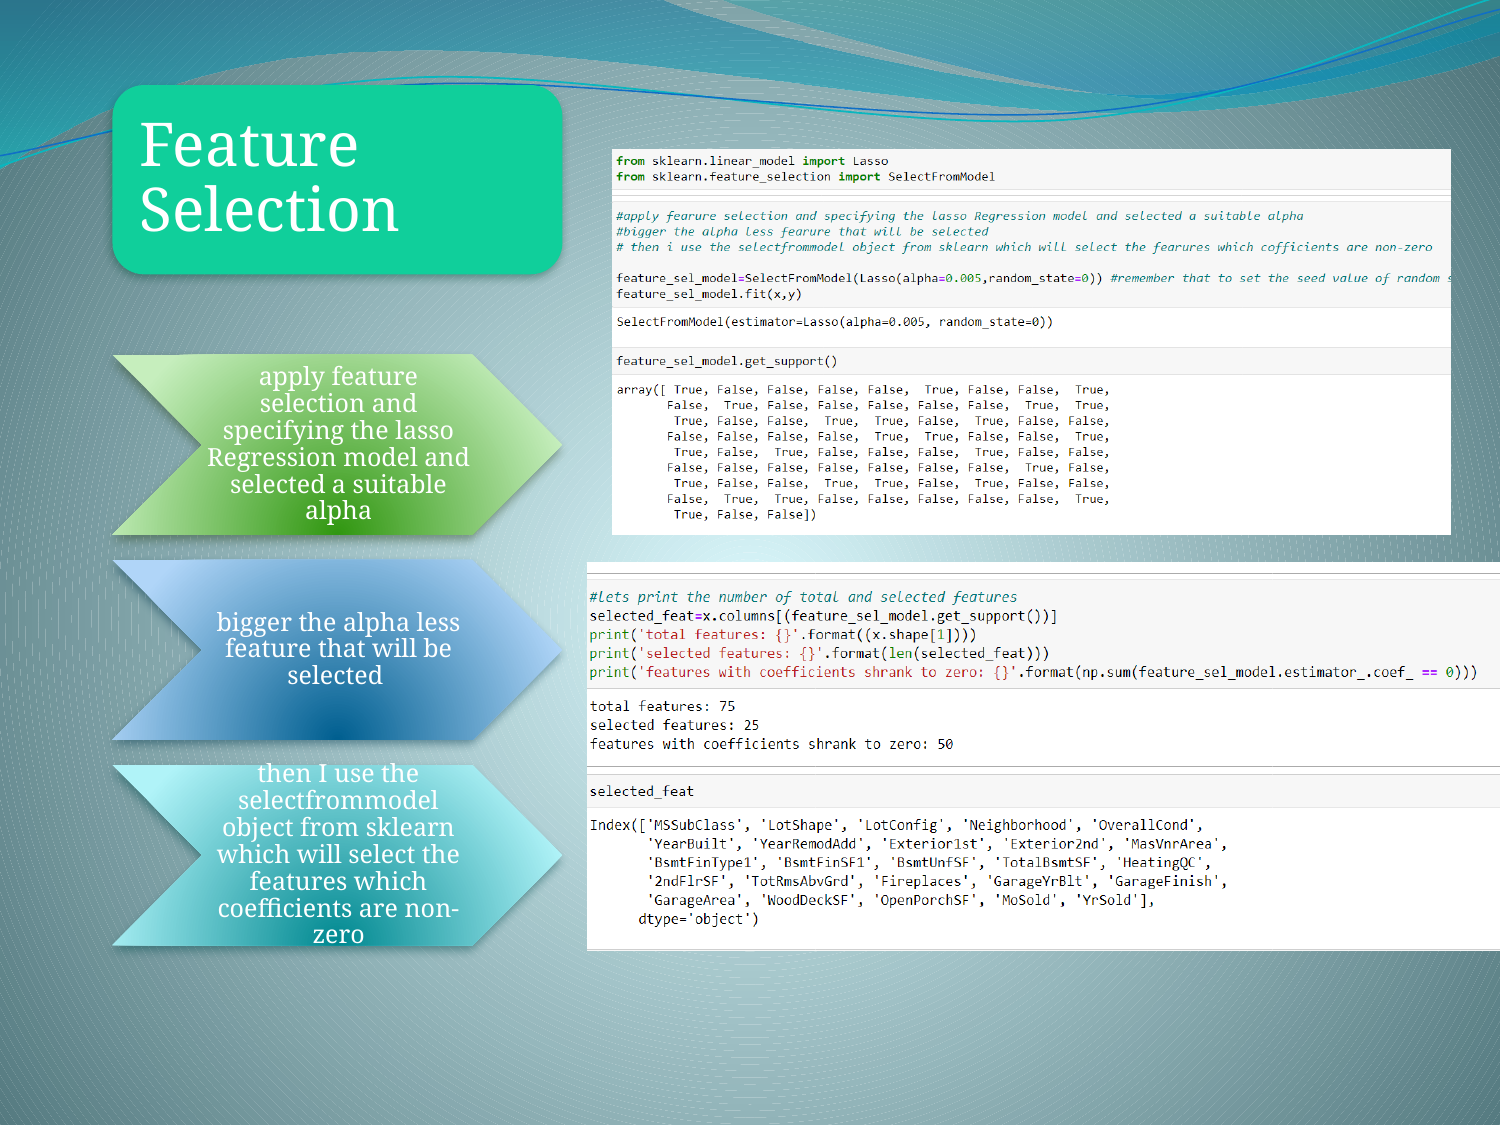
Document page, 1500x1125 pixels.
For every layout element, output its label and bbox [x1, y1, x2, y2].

picture [587, 562, 1500, 951]
text_box [112, 84, 563, 274]
text_box [112, 274, 563, 1026]
list [612, 149, 1452, 535]
